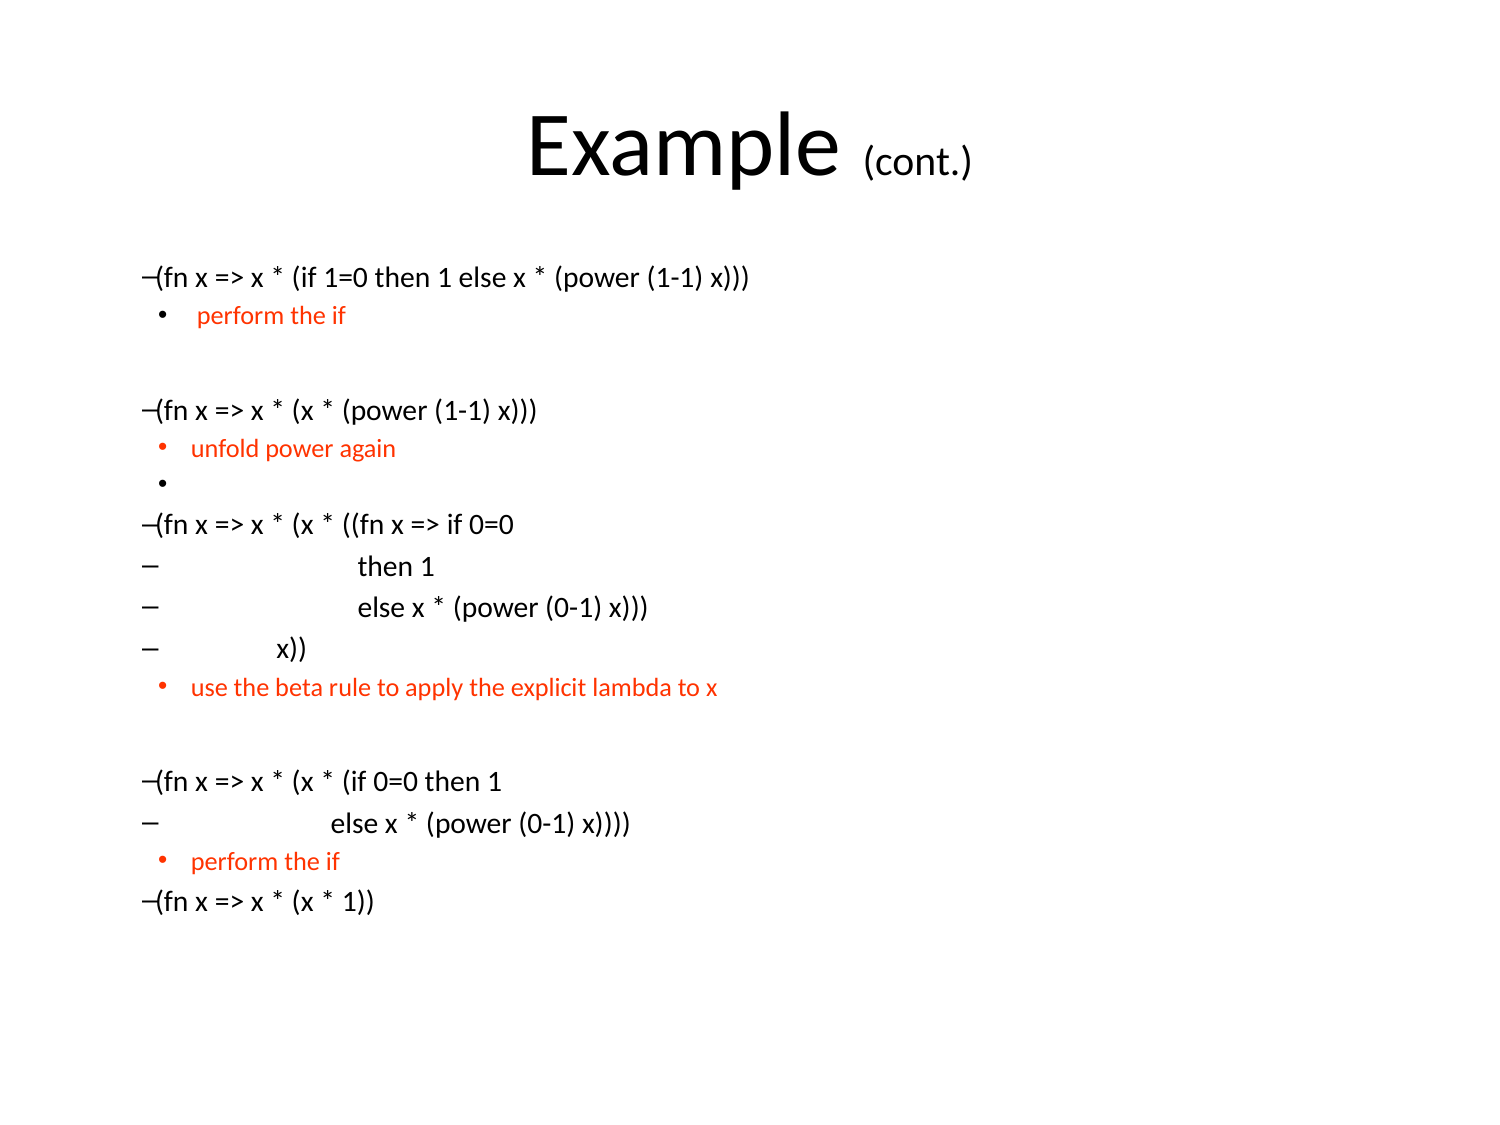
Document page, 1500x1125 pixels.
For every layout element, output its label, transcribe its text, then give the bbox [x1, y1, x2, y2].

title Example (cont.) [75, 45, 1425, 233]
list (fn x => x * (if 1=0 then 1 else x * (power (1-1) x))) perform the if (fn x => x * (x * (power (1-1) x))) unfold power again (fn x => x * (x * ((fn x => if 0=0 then 1 else x * (power (0-1) x))) x)) use the beta rule to apply the explicit lambda to x (fn x => x * (x * (if 0=0 then 1 else x * (power (0-1) x)))) perform the if (fn x => x * (x * 1)) [87, 250, 1438, 926]
